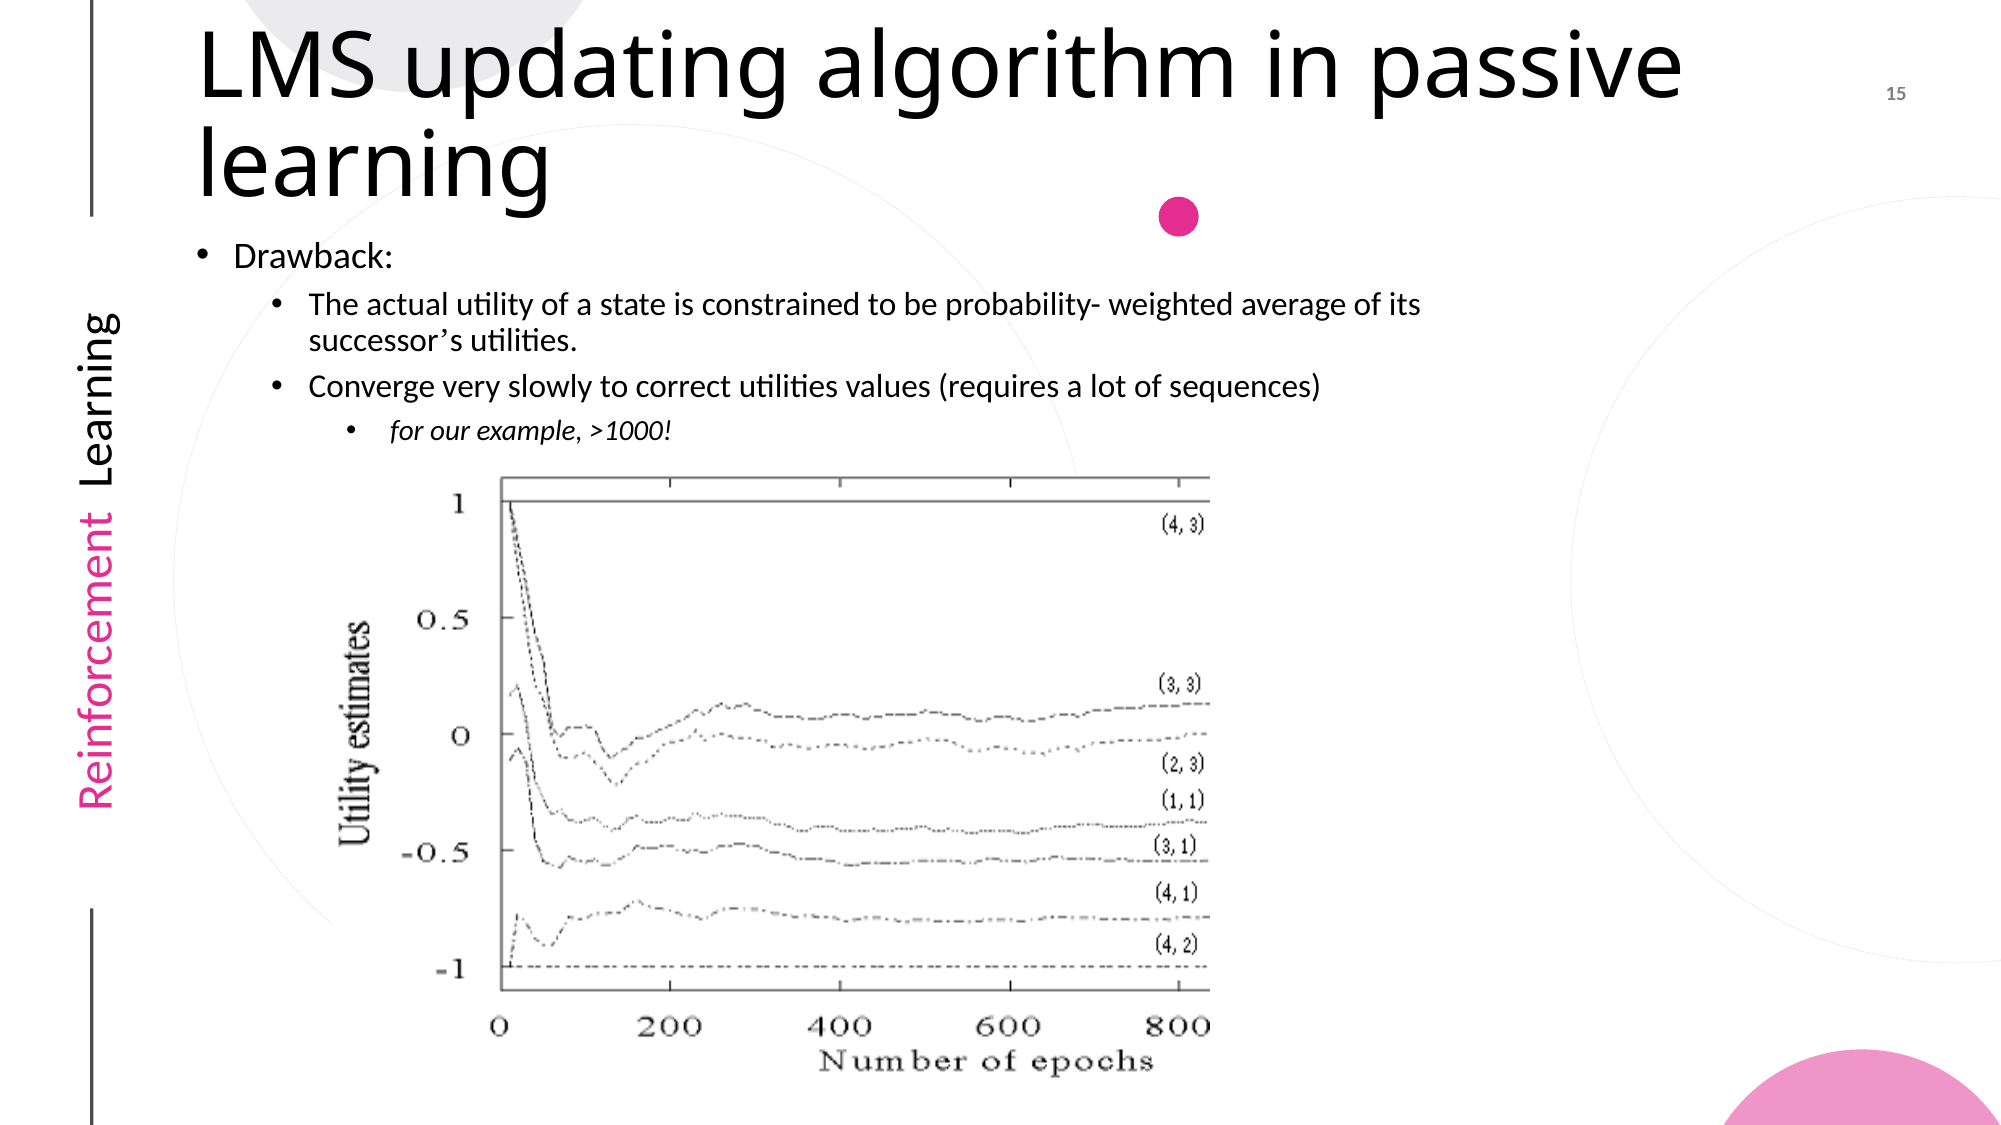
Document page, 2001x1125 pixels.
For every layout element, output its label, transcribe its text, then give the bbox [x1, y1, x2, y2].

list Drawback: The actual utility of a state is constrained to be probability- weighted average of its successor’s utilities. Converge very slowly to correct utilities values (requires a lot of sequences) for our example, >1000! [181, 228, 1469, 1004]
title LMS updating algorithm in passive learning [181, 59, 1863, 176]
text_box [334, 475, 1210, 1091]
